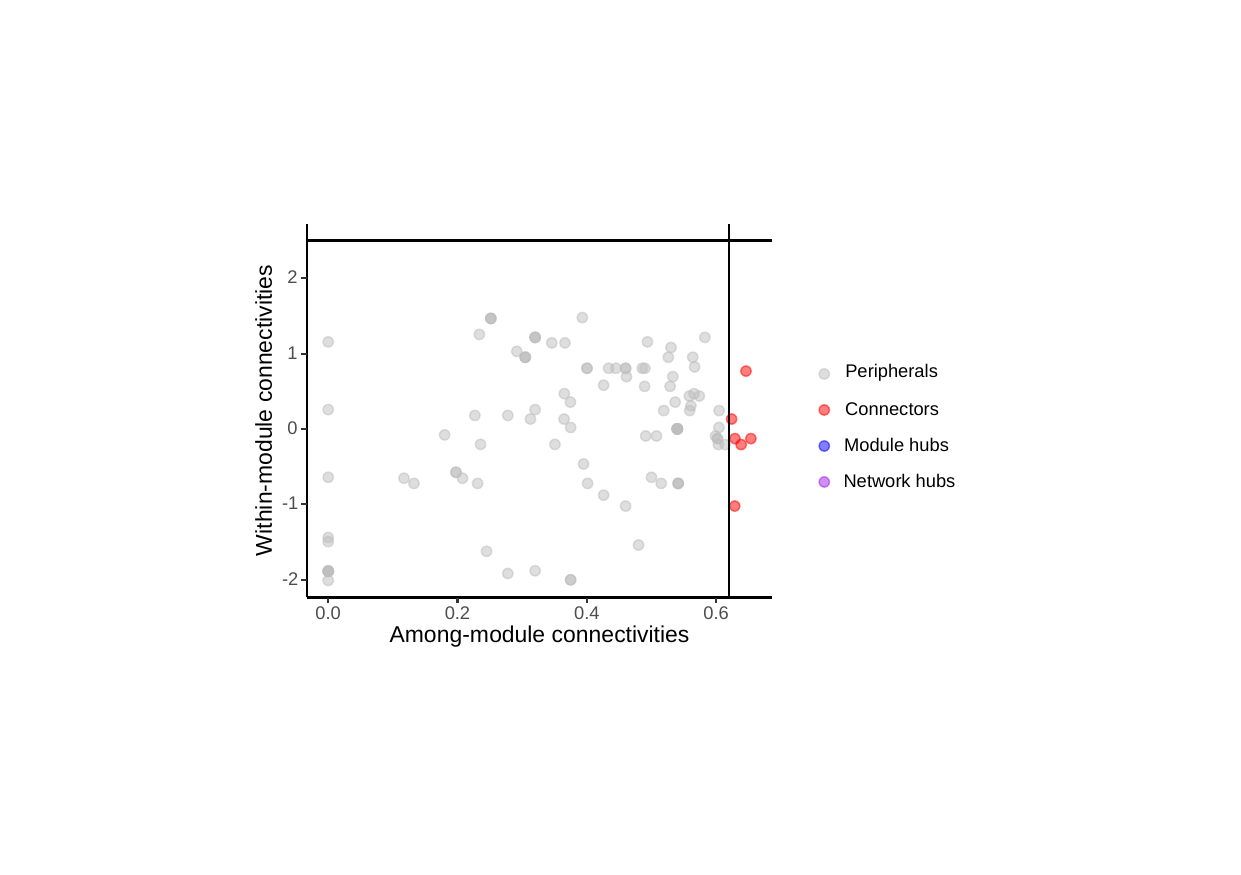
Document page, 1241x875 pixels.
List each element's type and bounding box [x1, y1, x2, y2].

text_box [244, 211, 996, 663]
